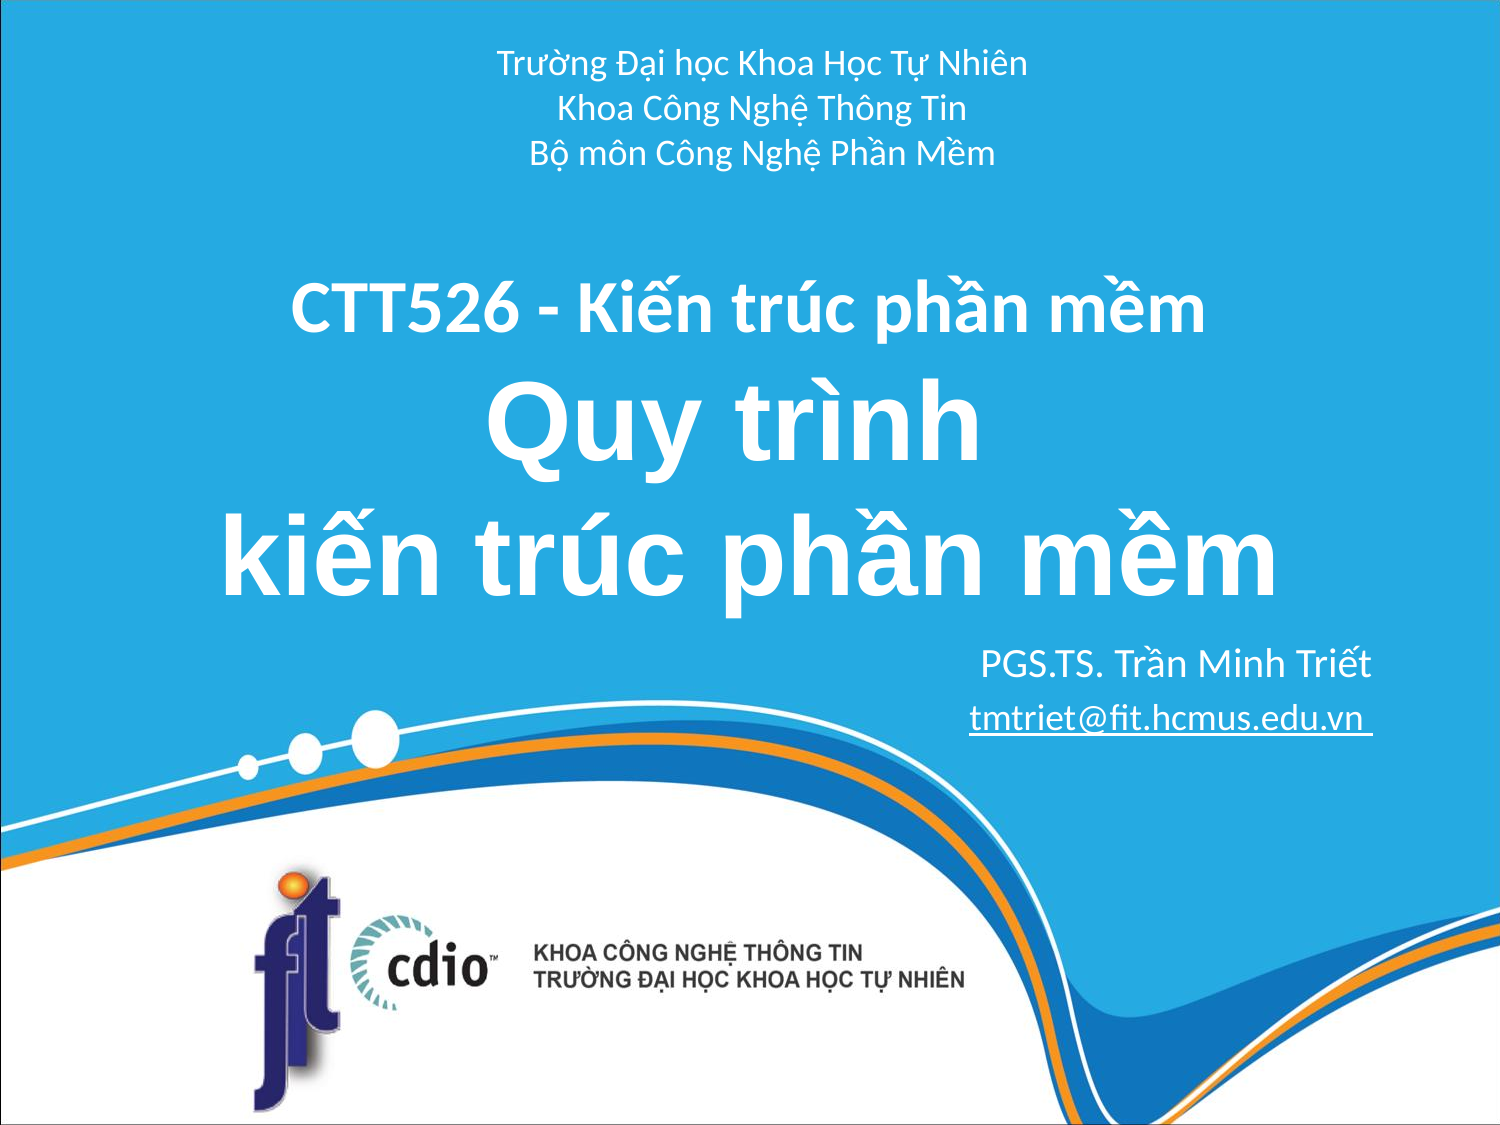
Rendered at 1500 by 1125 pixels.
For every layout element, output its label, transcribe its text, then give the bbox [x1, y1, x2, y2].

text_box Trường Đại học Khoa Học Tự Nhiên Khoa Công Nghệ Thông Tin Bộ môn Công Nghệ Phần Mềm [481, 30, 1044, 181]
picture [0, 0, 1500, 1125]
text_box Version 1.0 [5, 1058, 278, 1104]
title CTT526 - Kiến trúc phần mềm Quy trình kiến trúc phần mềm [112, 360, 1388, 516]
subtitle PGS.TS. Trần Minh Triết tmtriet@fit.hcmus.edu.vn [337, 628, 1388, 752]
